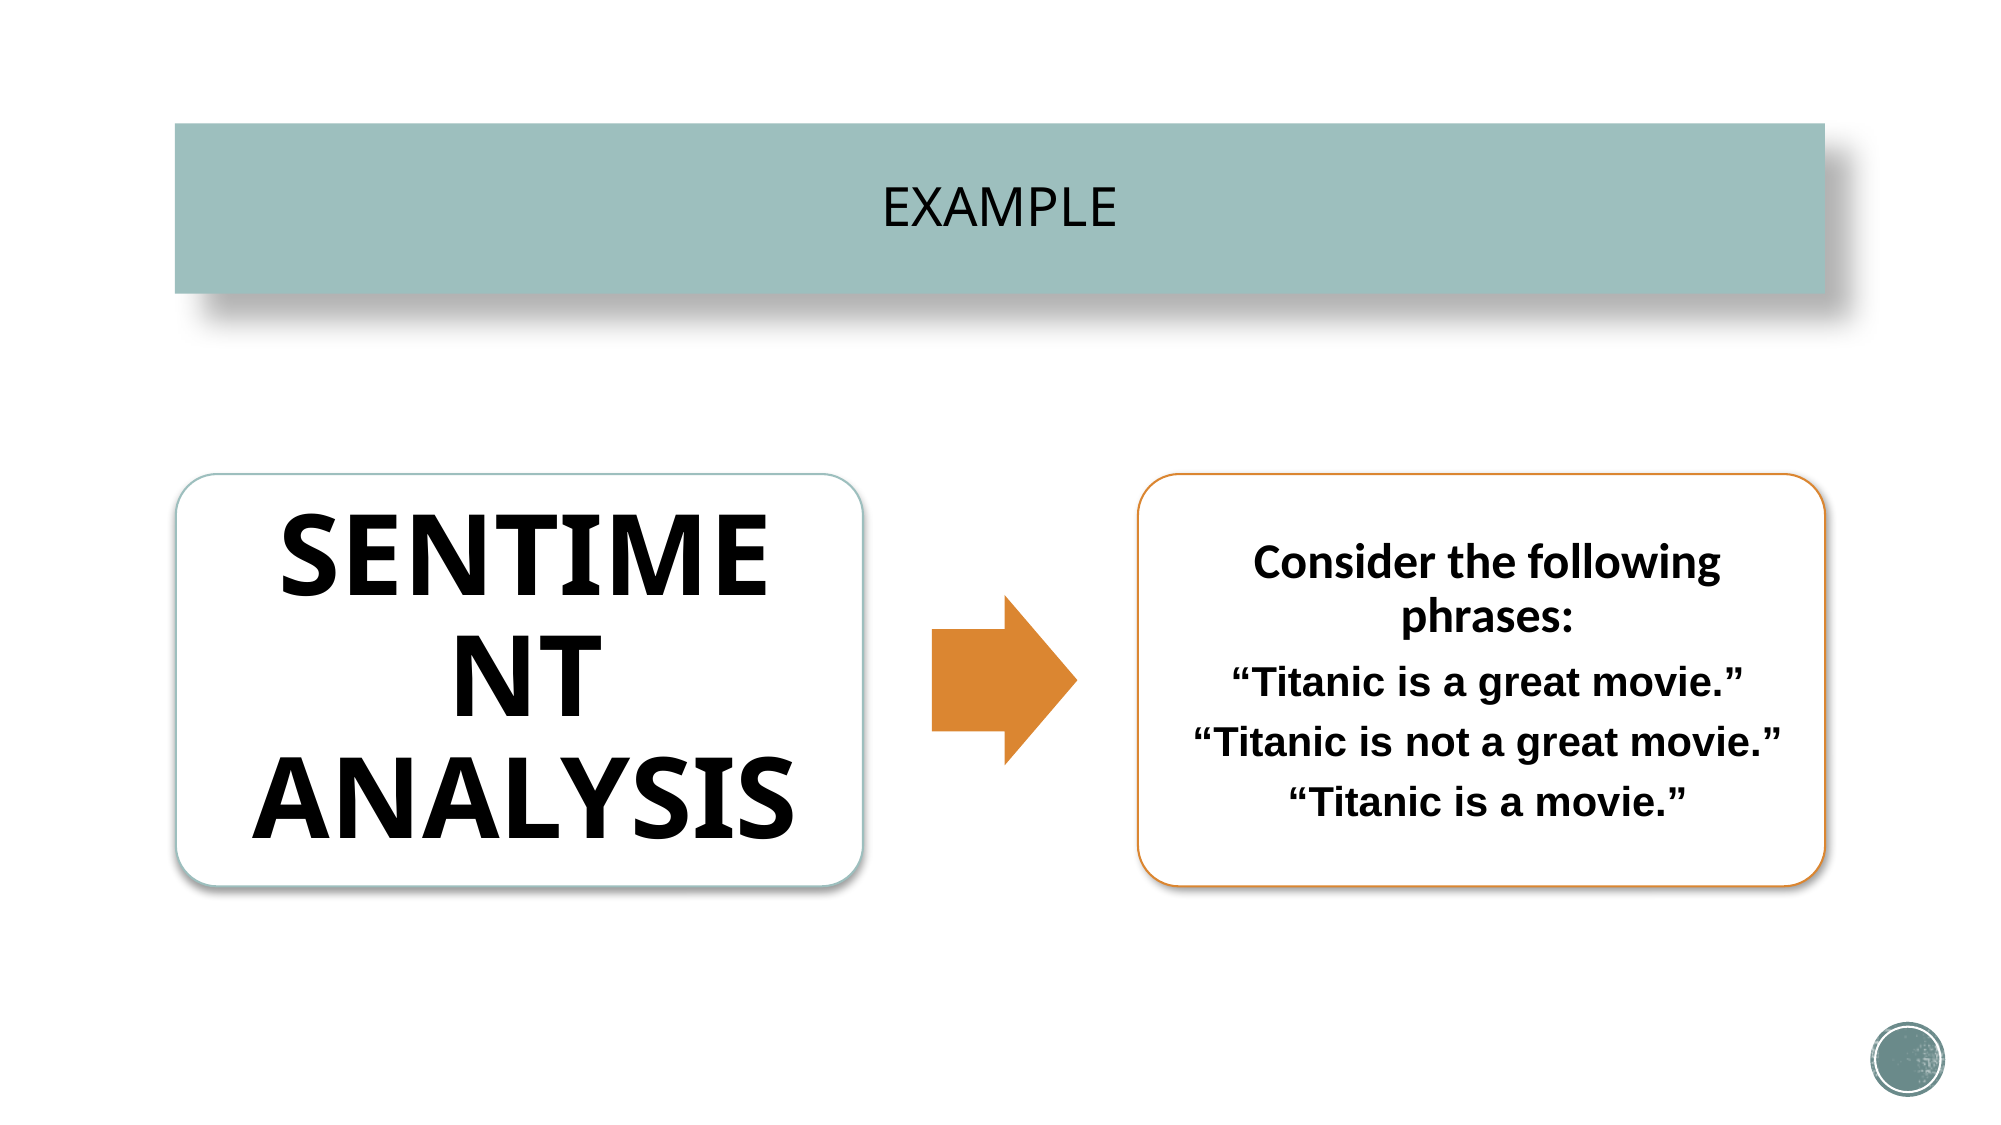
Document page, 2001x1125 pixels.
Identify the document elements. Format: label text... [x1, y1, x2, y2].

title EXAMPLE [174, 123, 1825, 294]
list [181, 349, 1824, 1011]
